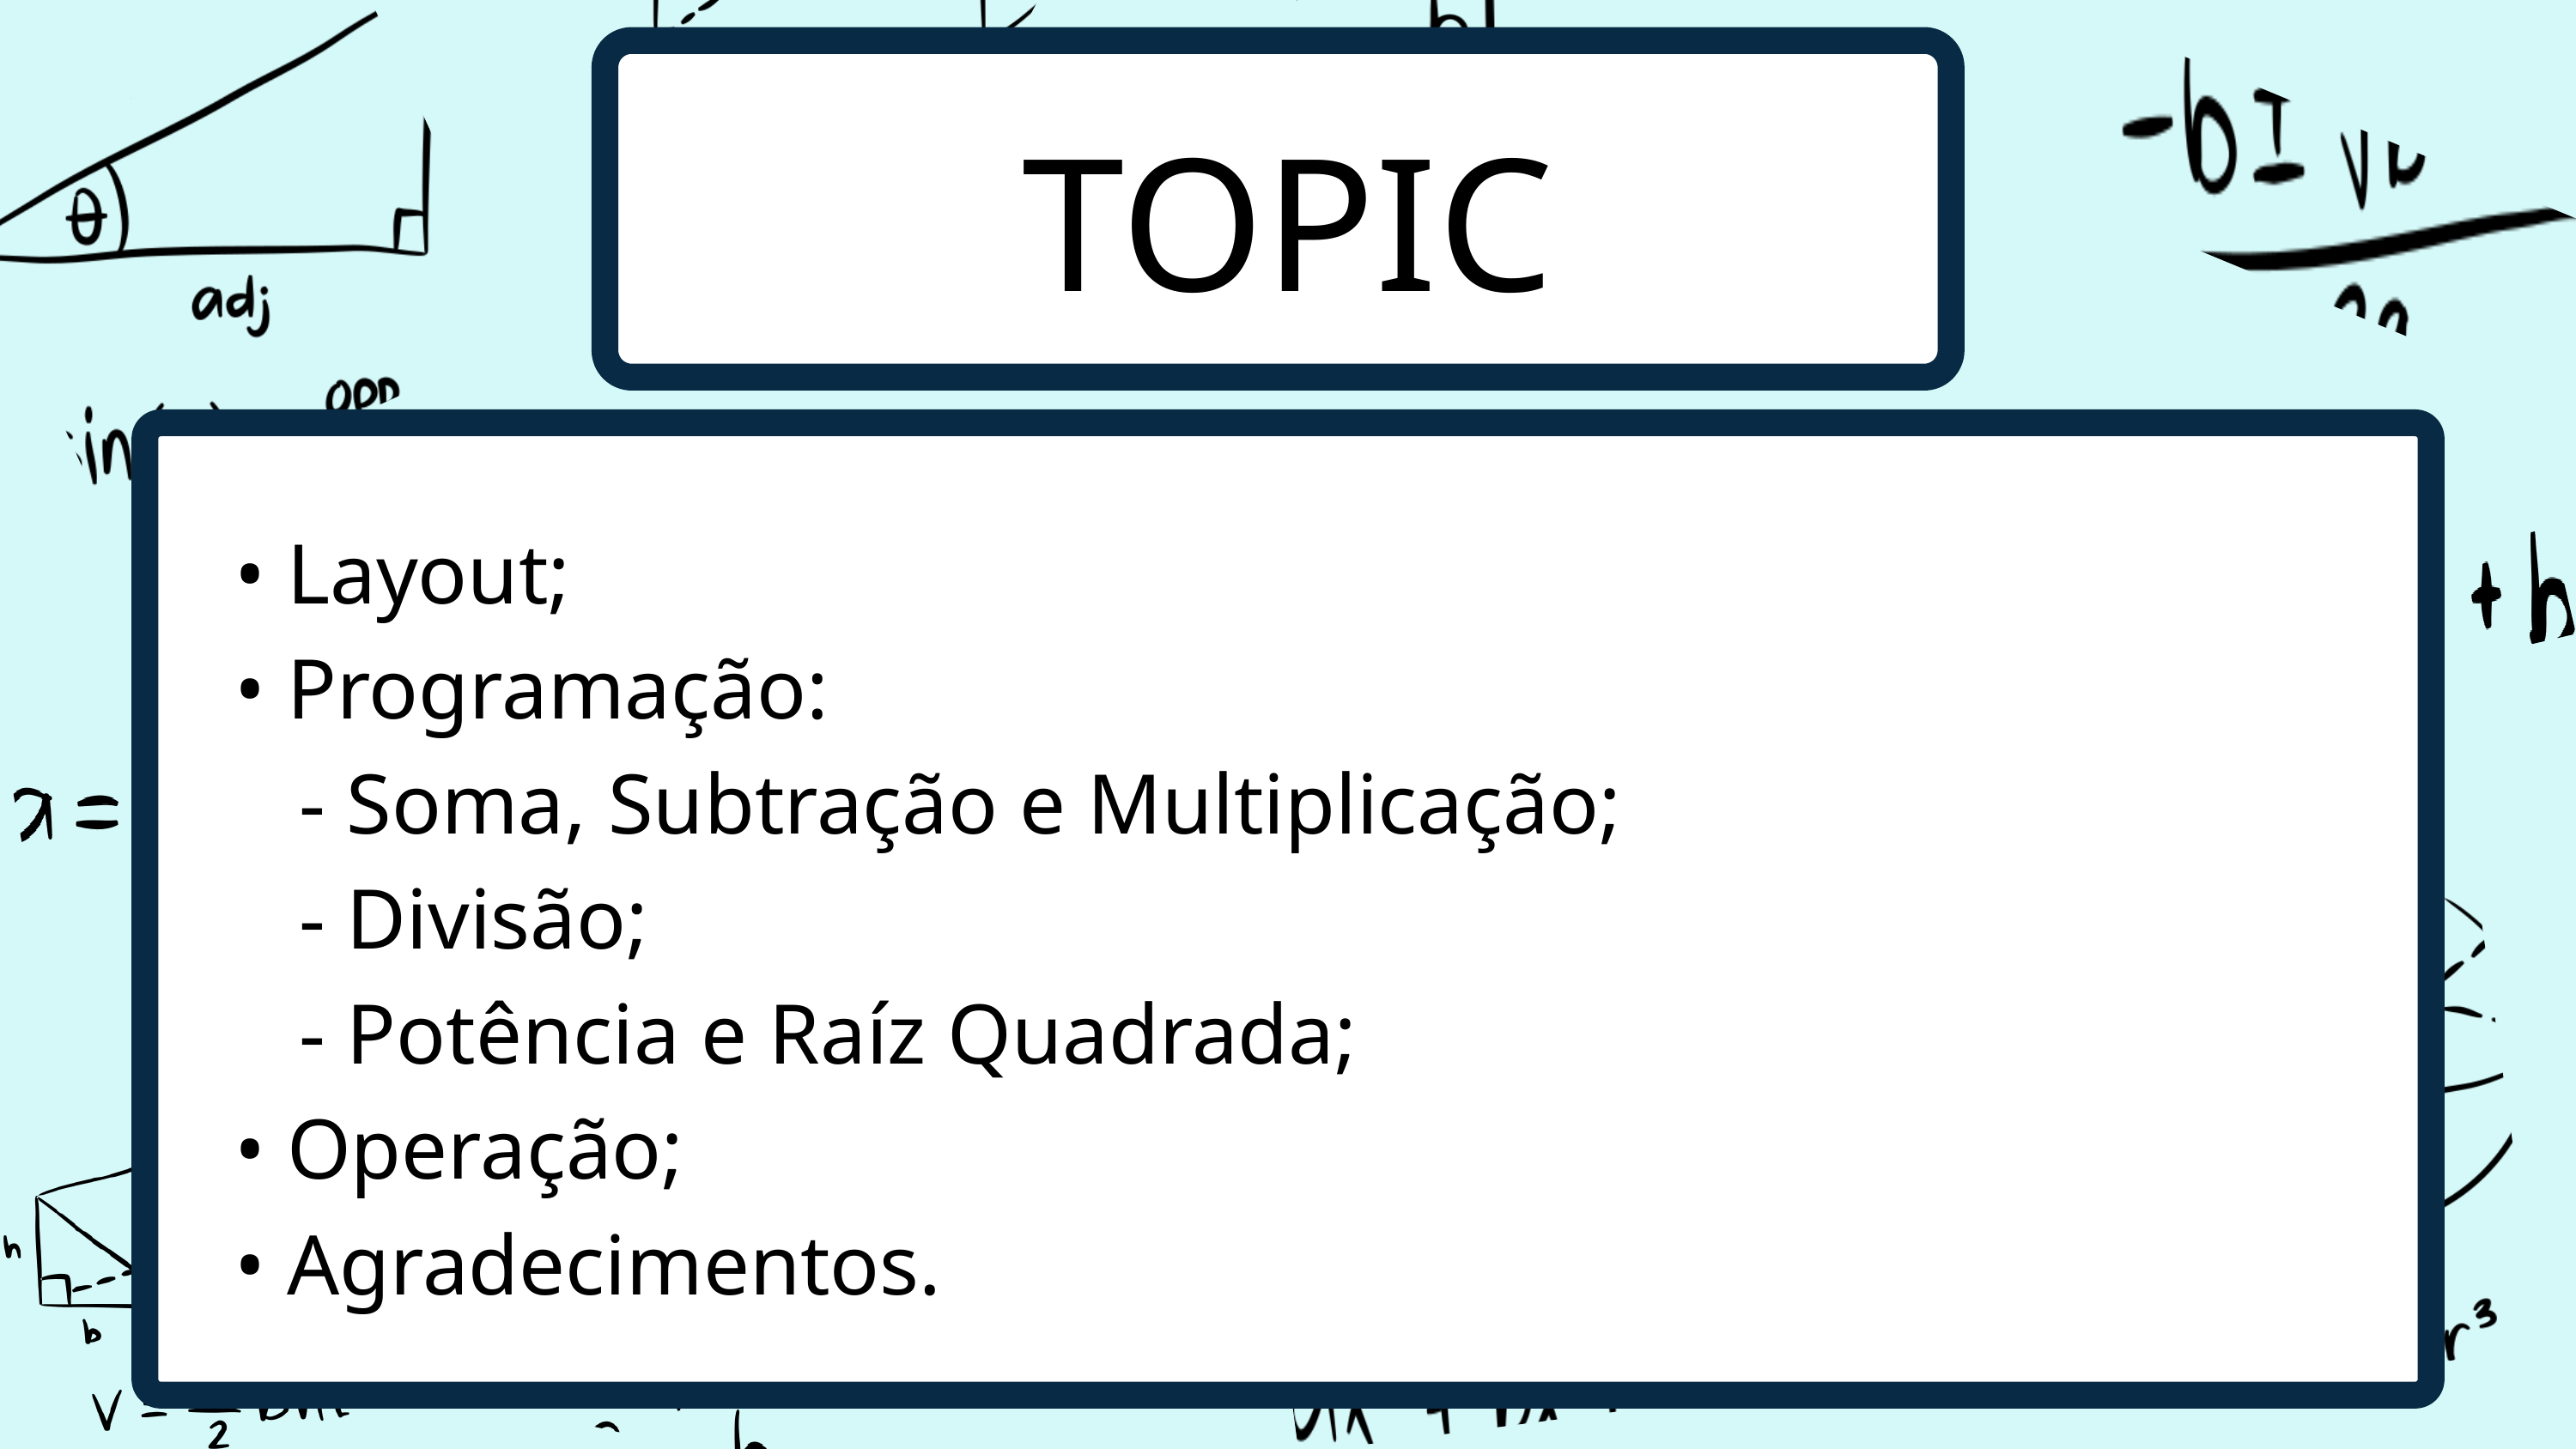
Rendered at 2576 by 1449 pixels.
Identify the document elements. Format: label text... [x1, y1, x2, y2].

text_box [1292, 1409, 1639, 1449]
text_box [630, 0, 1038, 27]
text_box [0, 692, 131, 921]
text_box [570, 1409, 892, 1449]
text_box [2445, 870, 2542, 1361]
text_box [1965, 0, 2576, 397]
text_box [3, 1105, 414, 1449]
text_box TOPICOS [965, 387, 1607, 409]
text_box [2445, 527, 2576, 665]
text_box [605, 39, 1952, 378]
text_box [144, 422, 2432, 1396]
text_box [0, 0, 526, 528]
text_box [1296, 0, 1603, 27]
